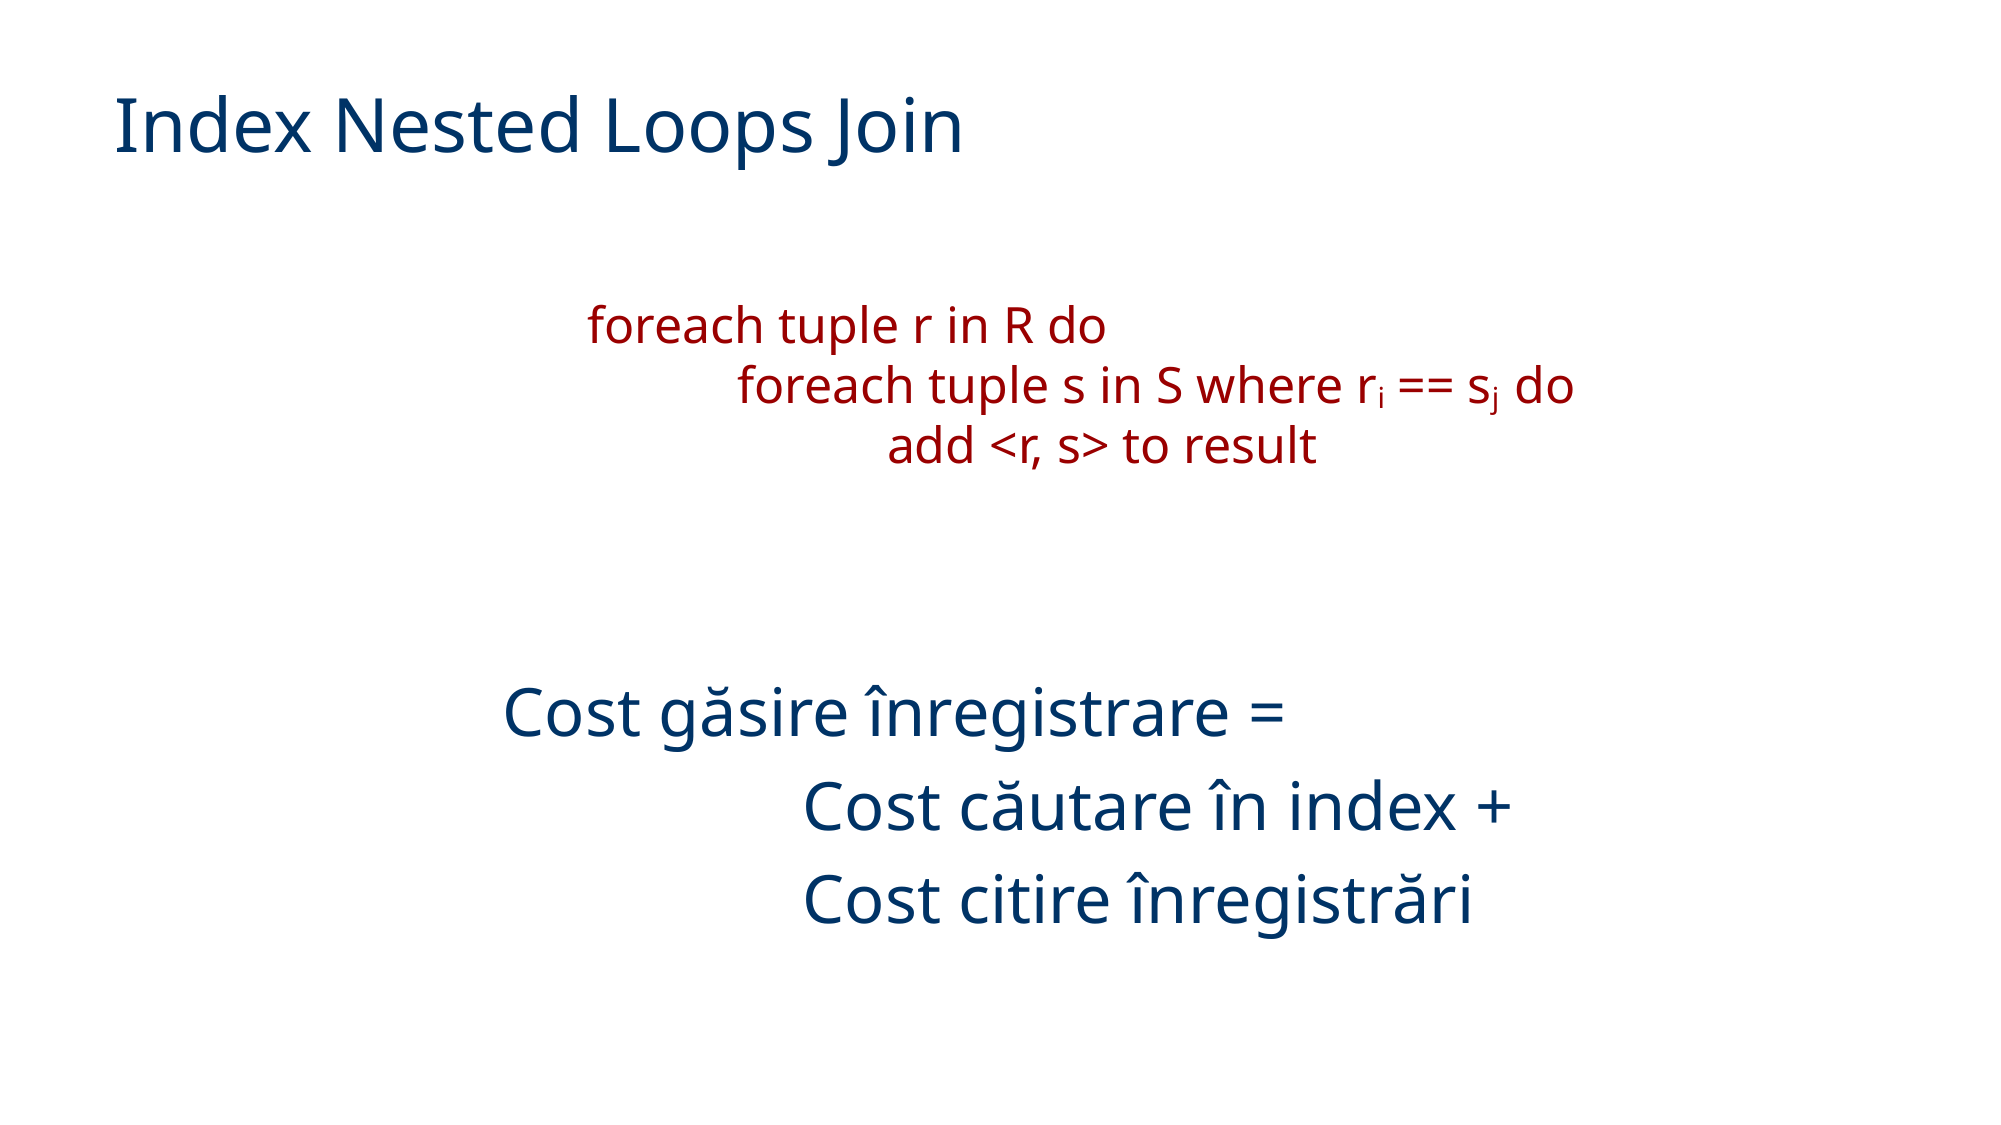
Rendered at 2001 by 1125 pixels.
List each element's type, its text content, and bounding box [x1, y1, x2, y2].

subtitle Cost găsire înregistrare = Cost căutare în index + Cost citire înregistrări [487, 662, 1800, 1125]
text_box foreach tuple r in R do foreach tuple s in S where ri == sj do add <r, s> to result [572, 286, 1591, 482]
title Index Nested Loops Join [99, 68, 1750, 175]
